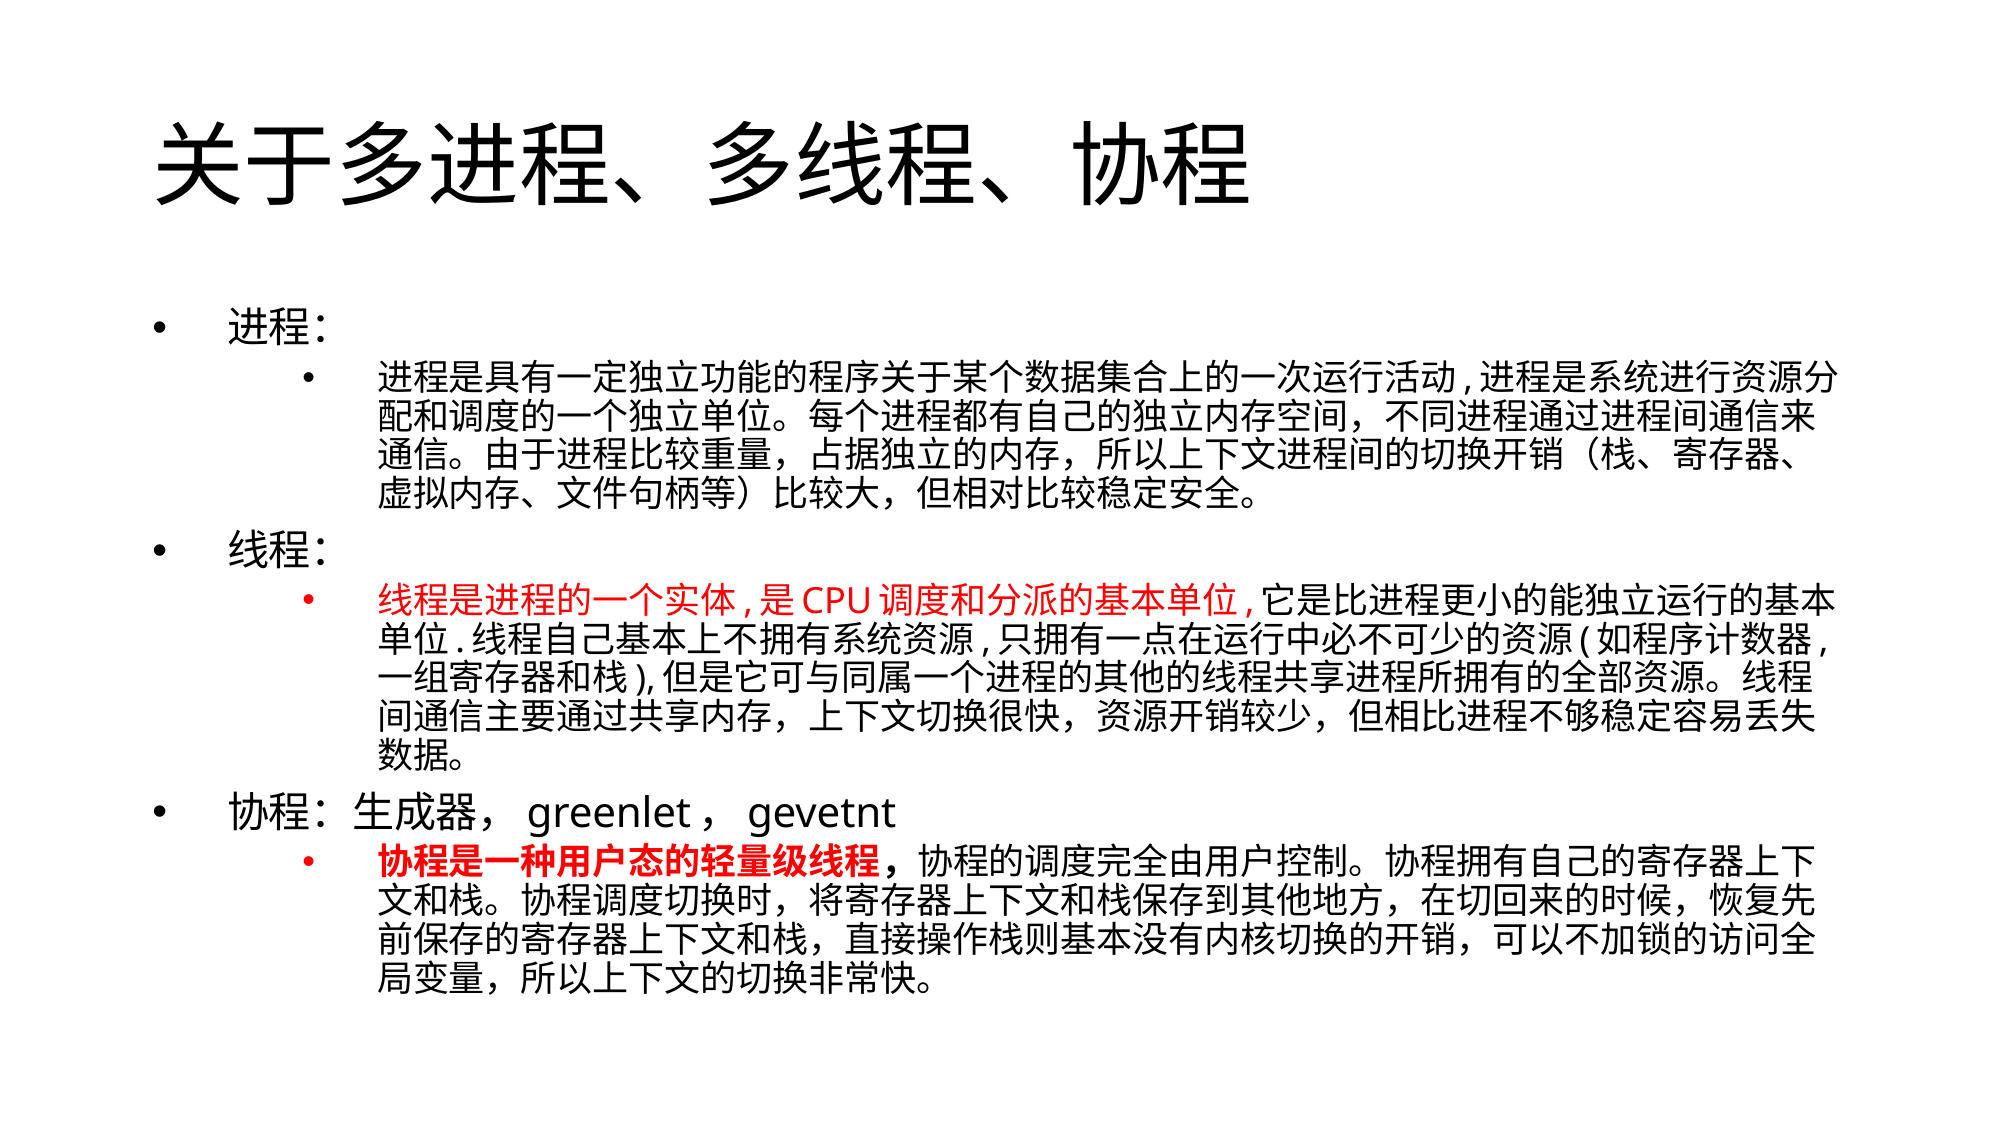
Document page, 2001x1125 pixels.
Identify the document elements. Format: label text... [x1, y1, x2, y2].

text_box 进程： 进程是具有一定独立功能的程序关于某个数据集合上的一次运行活动,进程是系统进行资源分配和调度的一个独立单位。每个进程都有自己的独立内存空间，不同进程通过进程间通信来通信。由于进程比较重量，占据独立的内存，所以上下文进程间的切换开销（栈、寄存器、虚拟内存、文件句柄等）比较大，但相对比较稳定安全。 线程： 线程是进程的一个实体,是CPU调度和分派的基本单位,它是比进程更小的能独立运行的基本单位.线程自己基本上不拥有系统资源,只拥有一点在运行中必不可少的资源(如程序计数器,一组寄存器和栈),但是它可与同属一个进程的其他的线程共享进程所拥有的全部资源。线程间通信主要通过共享内存，上下文切换很快，资源开销较少，但相比进程不够稳定容易丢失数据。 协程：生成器，greenlet，gevetnt 协程是一种用户态的轻量级线程，协程的调度完全由用户控制。协程拥有自己的寄存器上下文和栈。协程调度切换时，将寄存器上下文和栈保存到其他地方，在切回来的时候，恢复先前保存的寄存器上下文和栈，直接操作栈则基本没有内核切换的开销，可以不加锁的访问全局变量，所以上下文的切换非常快。 [137, 299, 1863, 1014]
text_box 关于多进程、多线程、协程 [137, 59, 1863, 278]
